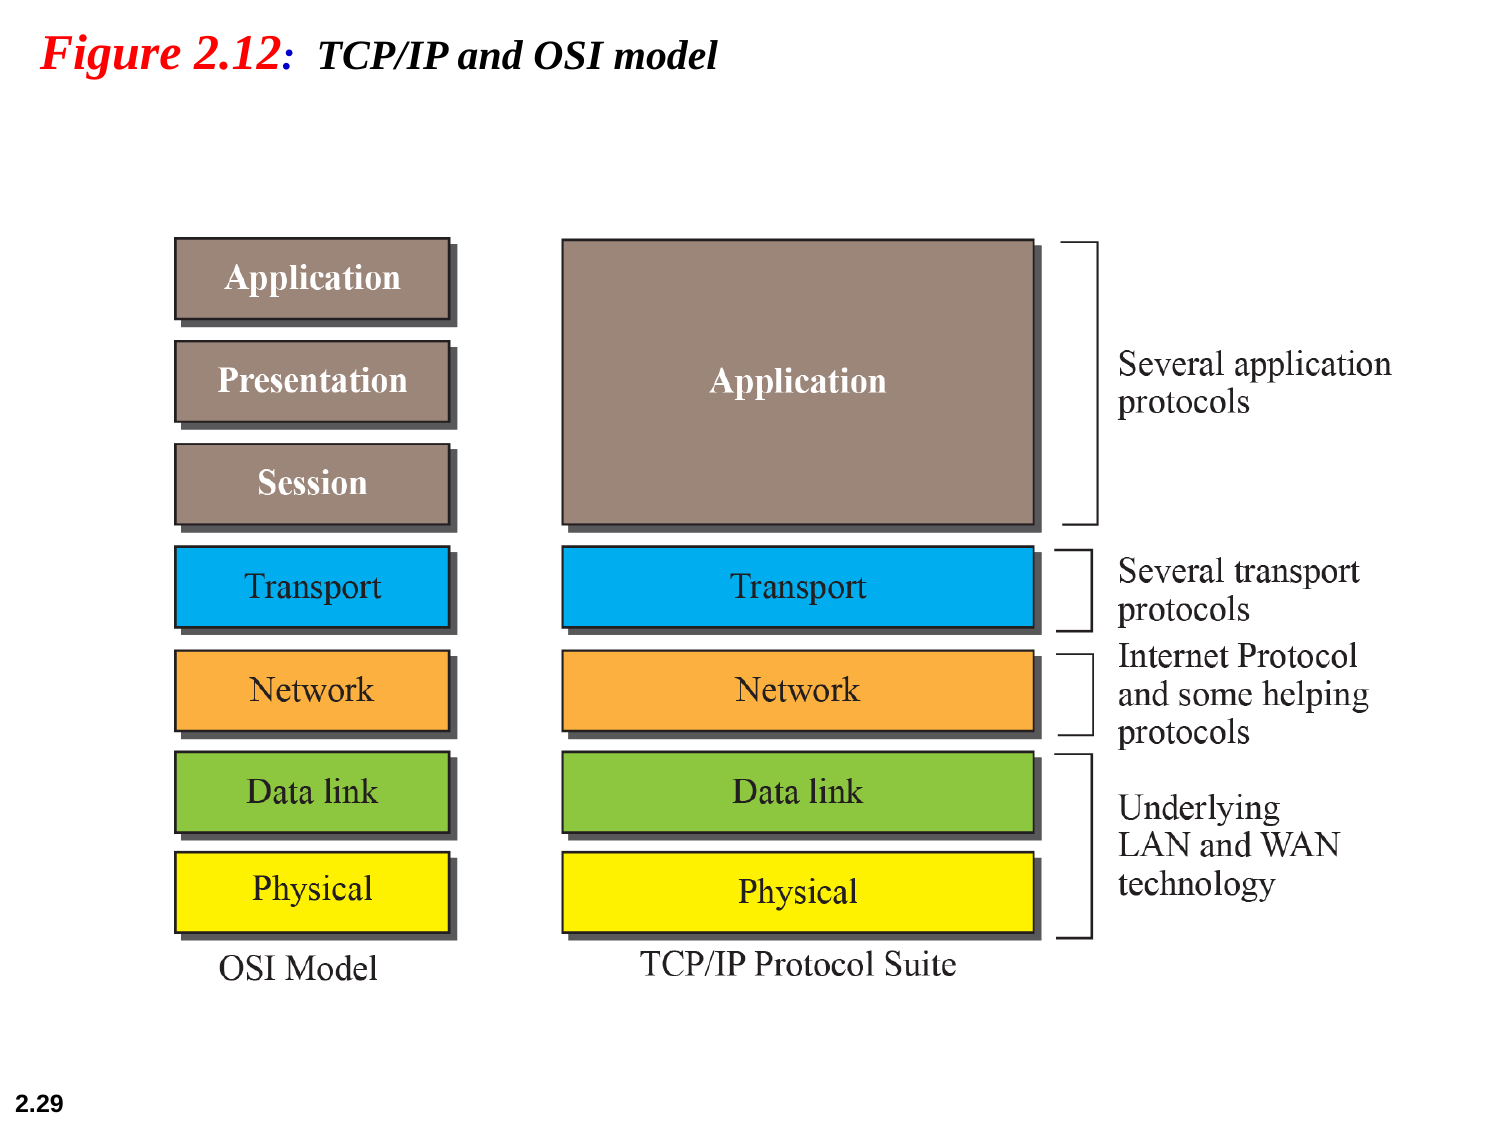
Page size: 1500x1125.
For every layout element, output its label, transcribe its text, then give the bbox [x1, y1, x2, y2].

text_box 2.29 [0, 1049, 313, 1125]
text_box Figure 2.12: TCP/IP and OSI model [24, 12, 1363, 88]
picture [174, 237, 1392, 992]
